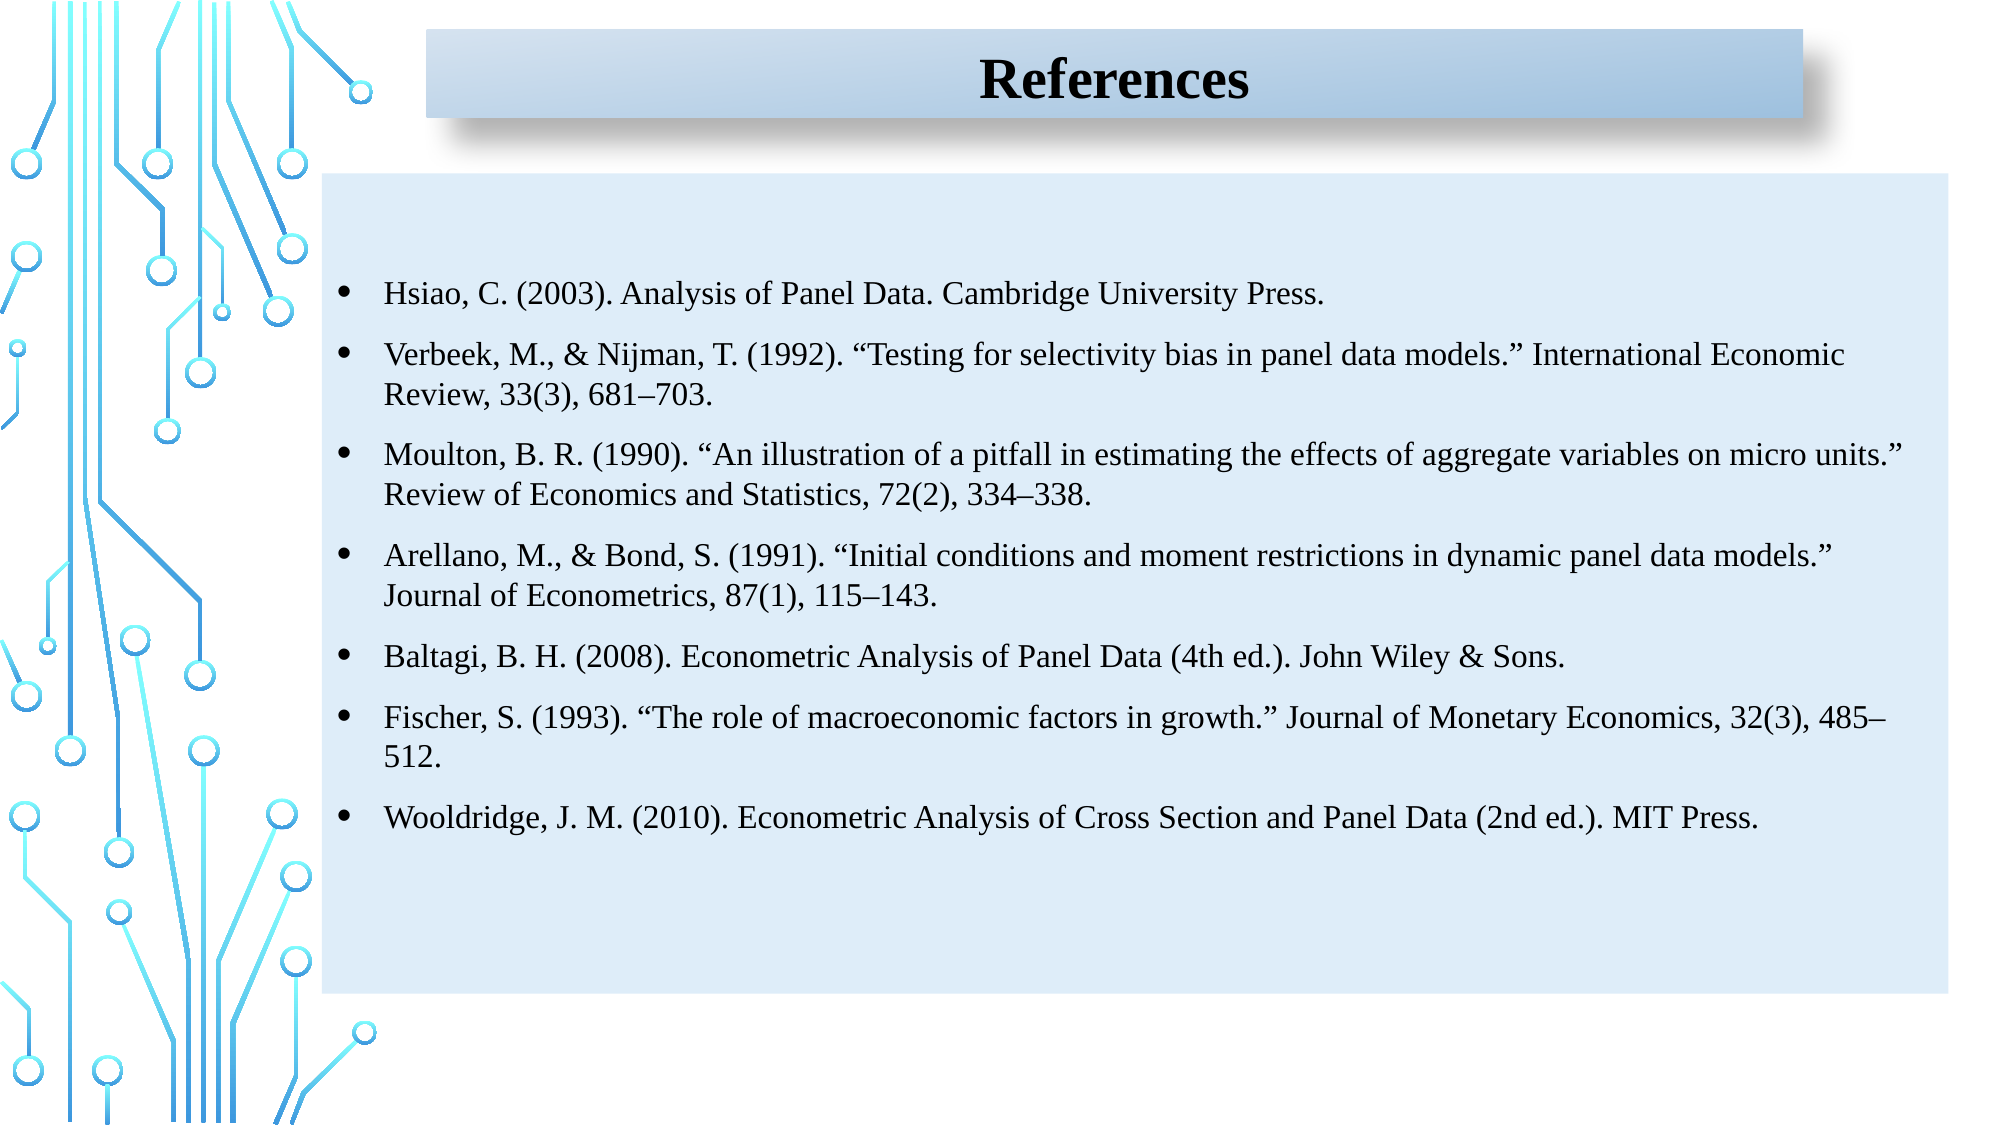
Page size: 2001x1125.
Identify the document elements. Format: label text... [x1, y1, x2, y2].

subtitle Hsiao, C. (2003). Analysis of Panel Data. Cambridge University Press. Verbeek, M., & Nijman, T. (1992). “Testing for selectivity bias in panel data models.” International Economic Review, 33(3), 681–703. Moulton, B. R. (1990). “An illustration of a pitfall in estimating the effects of aggregate variables on micro units.” Review of Economics and Statistics, 72(2), 334–338. Arellano, M., & Bond, S. (1991). “Initial conditions and moment restrictions in dynamic panel data models.” Journal of Econometrics, 87(1), 115–143. Baltagi, B. H. (2008). Econometric Analysis of Panel Data (4th ed.). John Wiley & Sons. Fischer, S. (1993). “The role of macroeconomic factors in growth.” Journal of Monetary Economics, 32(3), 485–512. Wooldridge, J. M. (2010). Econometric Analysis of Cross Section and Panel Data (2nd ed.). MIT Press. [321, 173, 1949, 994]
title References [426, 28, 1804, 118]
